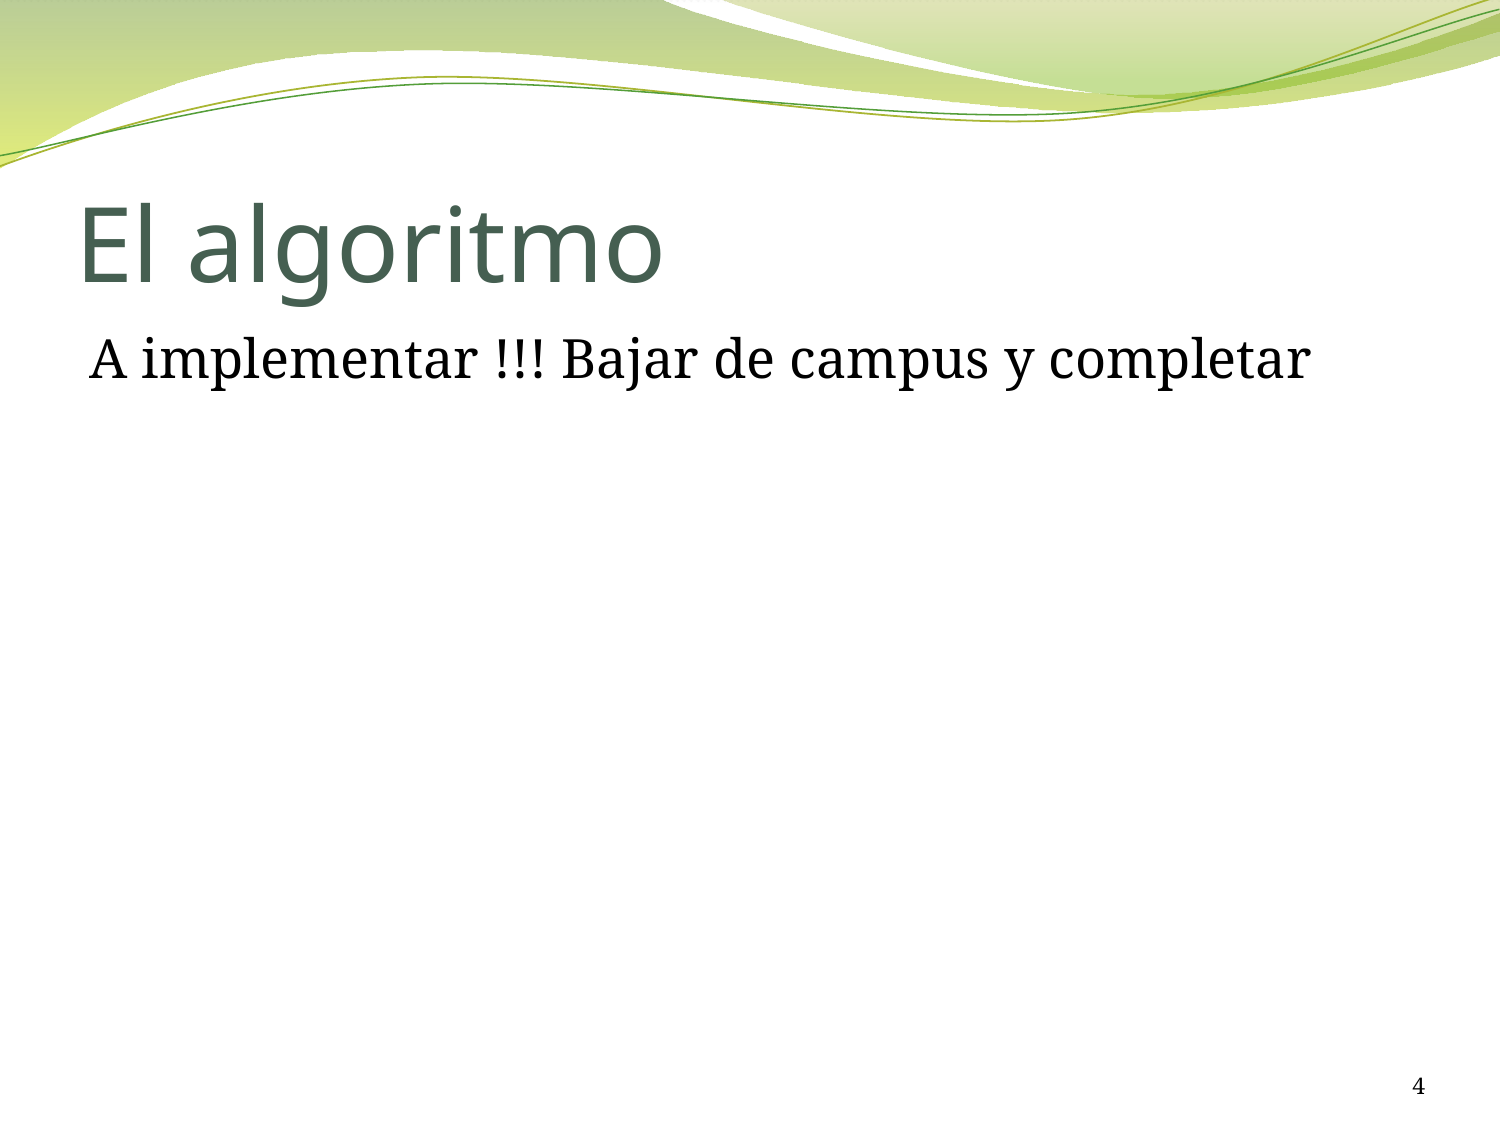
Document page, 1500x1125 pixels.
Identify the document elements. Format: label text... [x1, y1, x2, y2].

title El algoritmo [75, 115, 1425, 303]
slide_number 4 [1299, 1042, 1425, 1103]
list A implementar !!! Bajar de campus y completar [75, 317, 1425, 1038]
